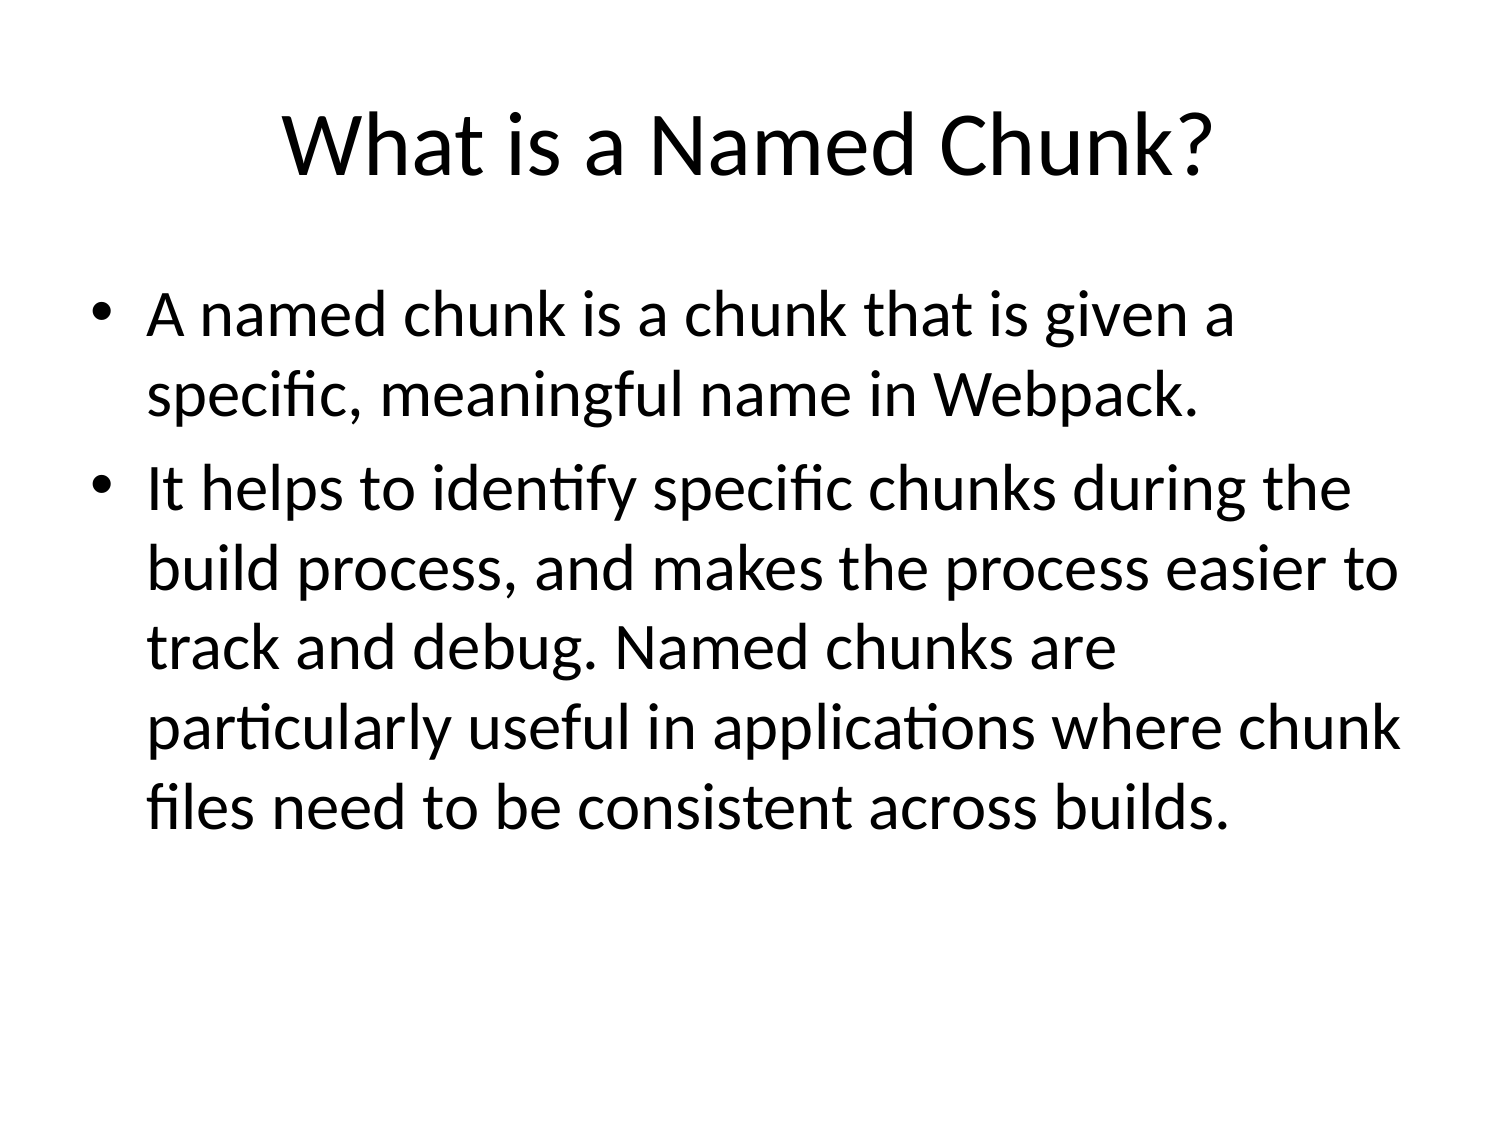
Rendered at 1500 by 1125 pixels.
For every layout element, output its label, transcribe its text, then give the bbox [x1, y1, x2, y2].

title What is a Named Chunk? [75, 45, 1425, 233]
list A named chunk is a chunk that is given a specific, meaningful name in Webpack. It helps to identify specific chunks during the build process, and makes the process easier to track and debug. Named chunks are particularly useful in applications where chunk files need to be consistent across builds. [75, 262, 1425, 1005]
